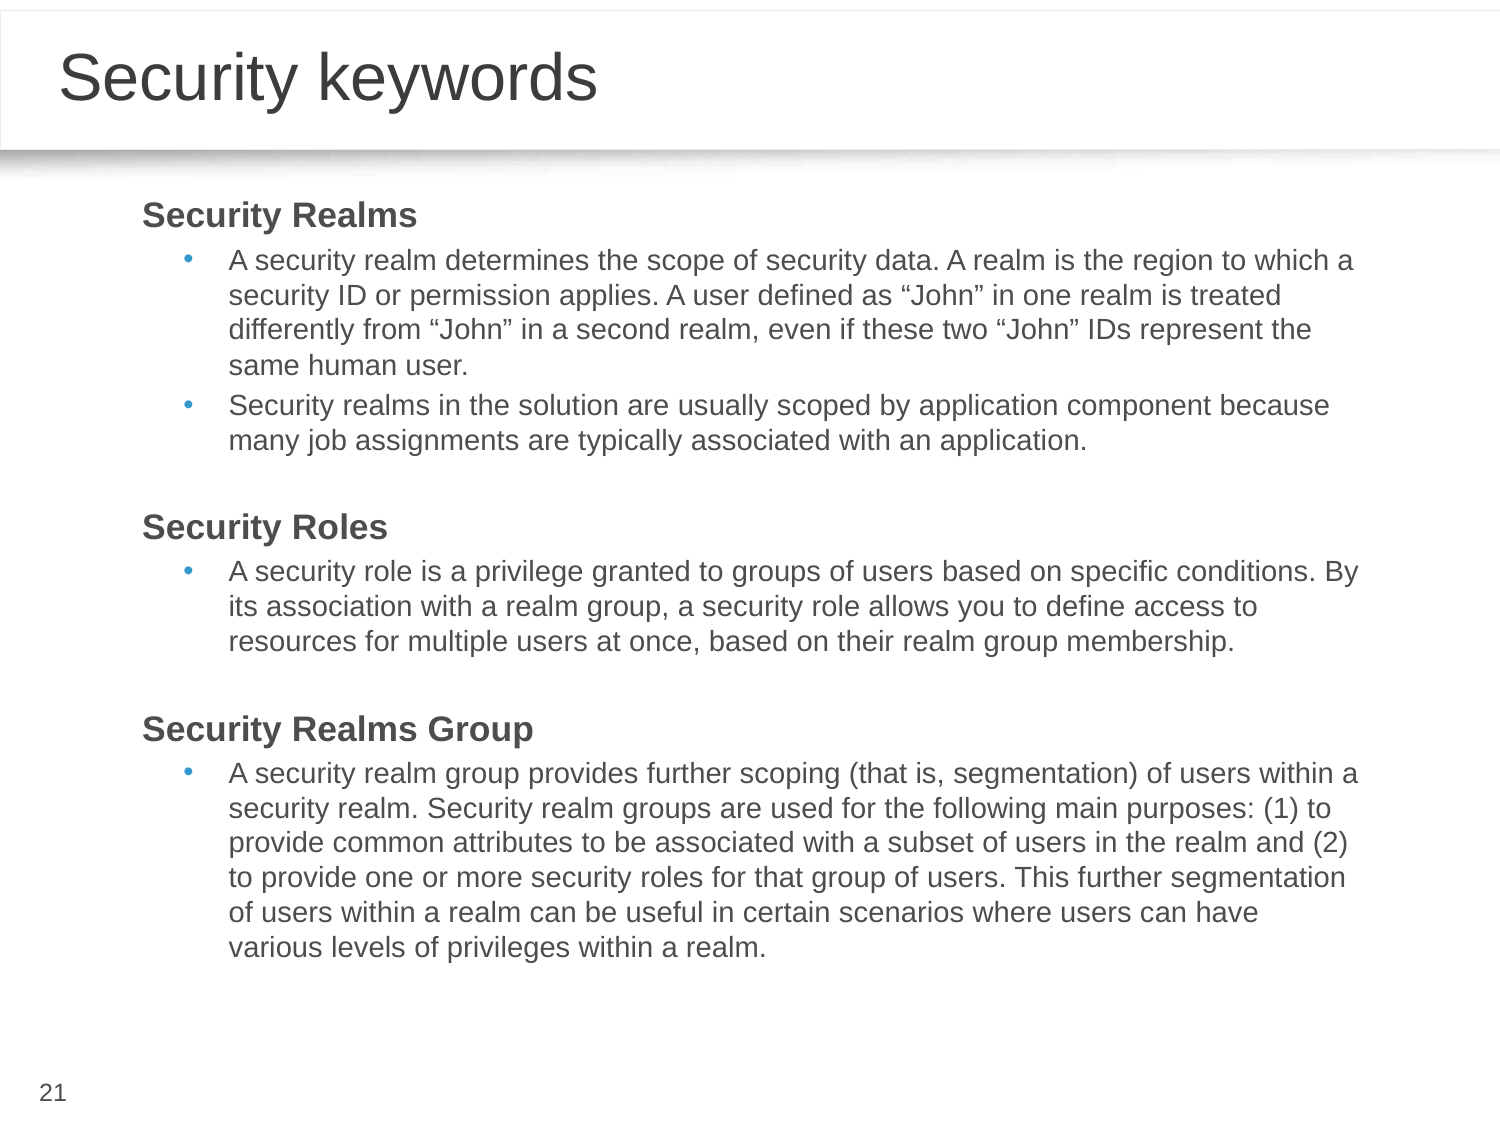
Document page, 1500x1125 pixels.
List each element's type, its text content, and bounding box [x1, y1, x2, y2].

slide_number 21 [0, 1078, 133, 1125]
title Security keywords [0, 10, 1500, 150]
picture [0, 150, 1500, 217]
list Security Realms A security realm determines the scope of security data. A realm is the region to which a security ID or permission applies. A user defined as “John” in one realm is treated differently from “John” in a second realm, even if these two “John” IDs represent the same human user. Security realms in the solution are usually scoped by application component because many job assignments are typically associated with an application. Security Roles A security role is a privilege granted to groups of users based on specific conditions. By its association with a realm group, a security role allows you to define access to resources for multiple users at once, based on their realm group membership. Security Realms Group A security realm group provides further scoping (that is, segmentation) of users within a security realm. Security realm groups are used for the following main purposes: (1) to provide common attributes to be associated with a subset of users in the realm and (2) to provide one or more security roles for that group of users. This further segmentation of users within a realm can be useful in certain scenarios where users can have various levels of privileges within a realm. [127, 185, 1378, 1033]
